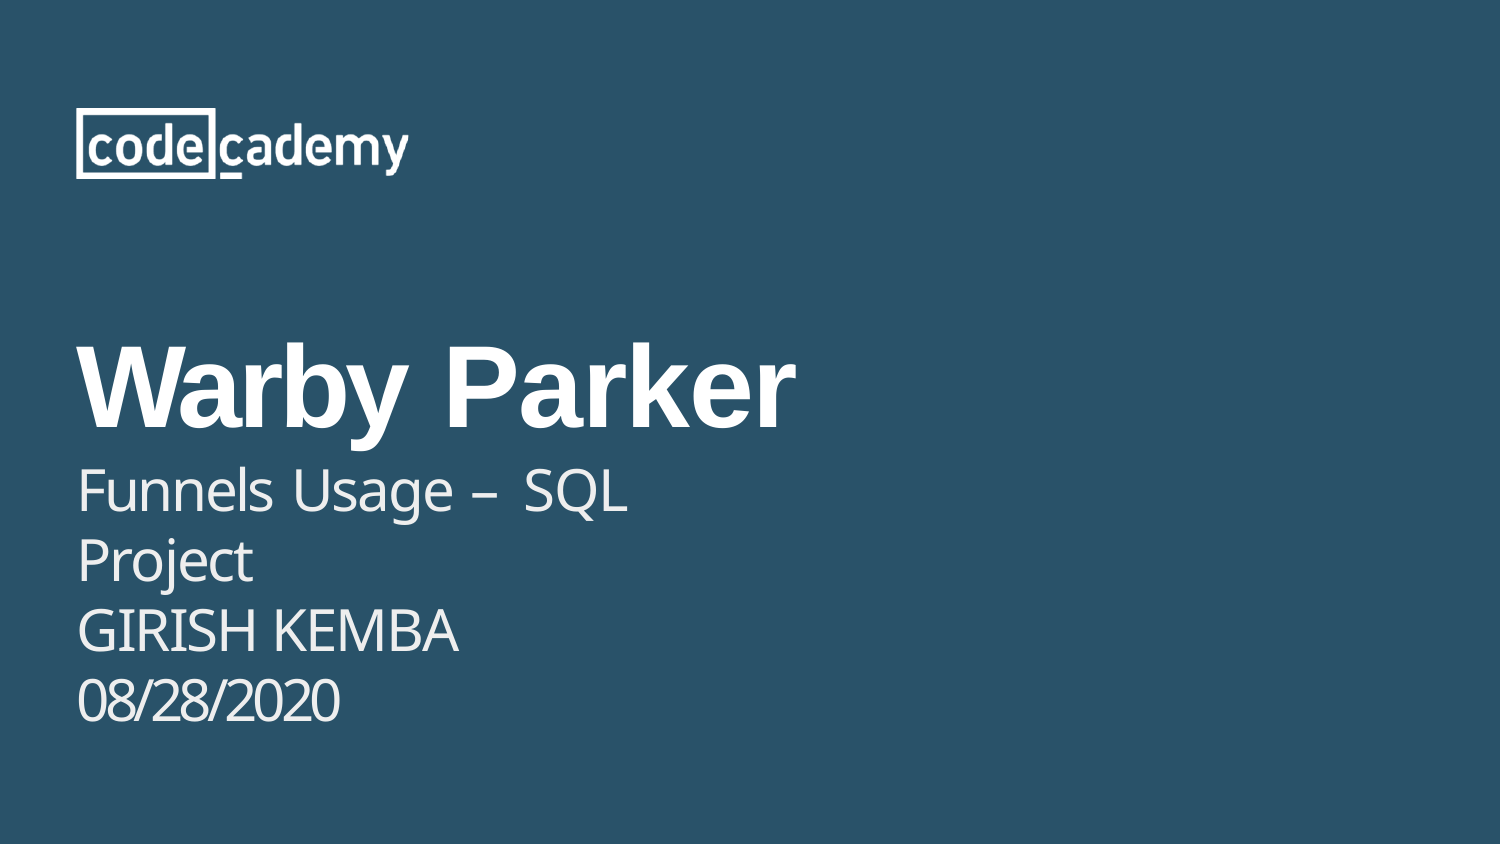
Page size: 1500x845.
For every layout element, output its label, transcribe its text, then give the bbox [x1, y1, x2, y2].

title Warby Parker Funnels Usage – SQL Project GIRISH KEMBA 08/28/2020 [74, 308, 822, 734]
text_box [76, 108, 409, 179]
text_box [0, 0, 1500, 844]
